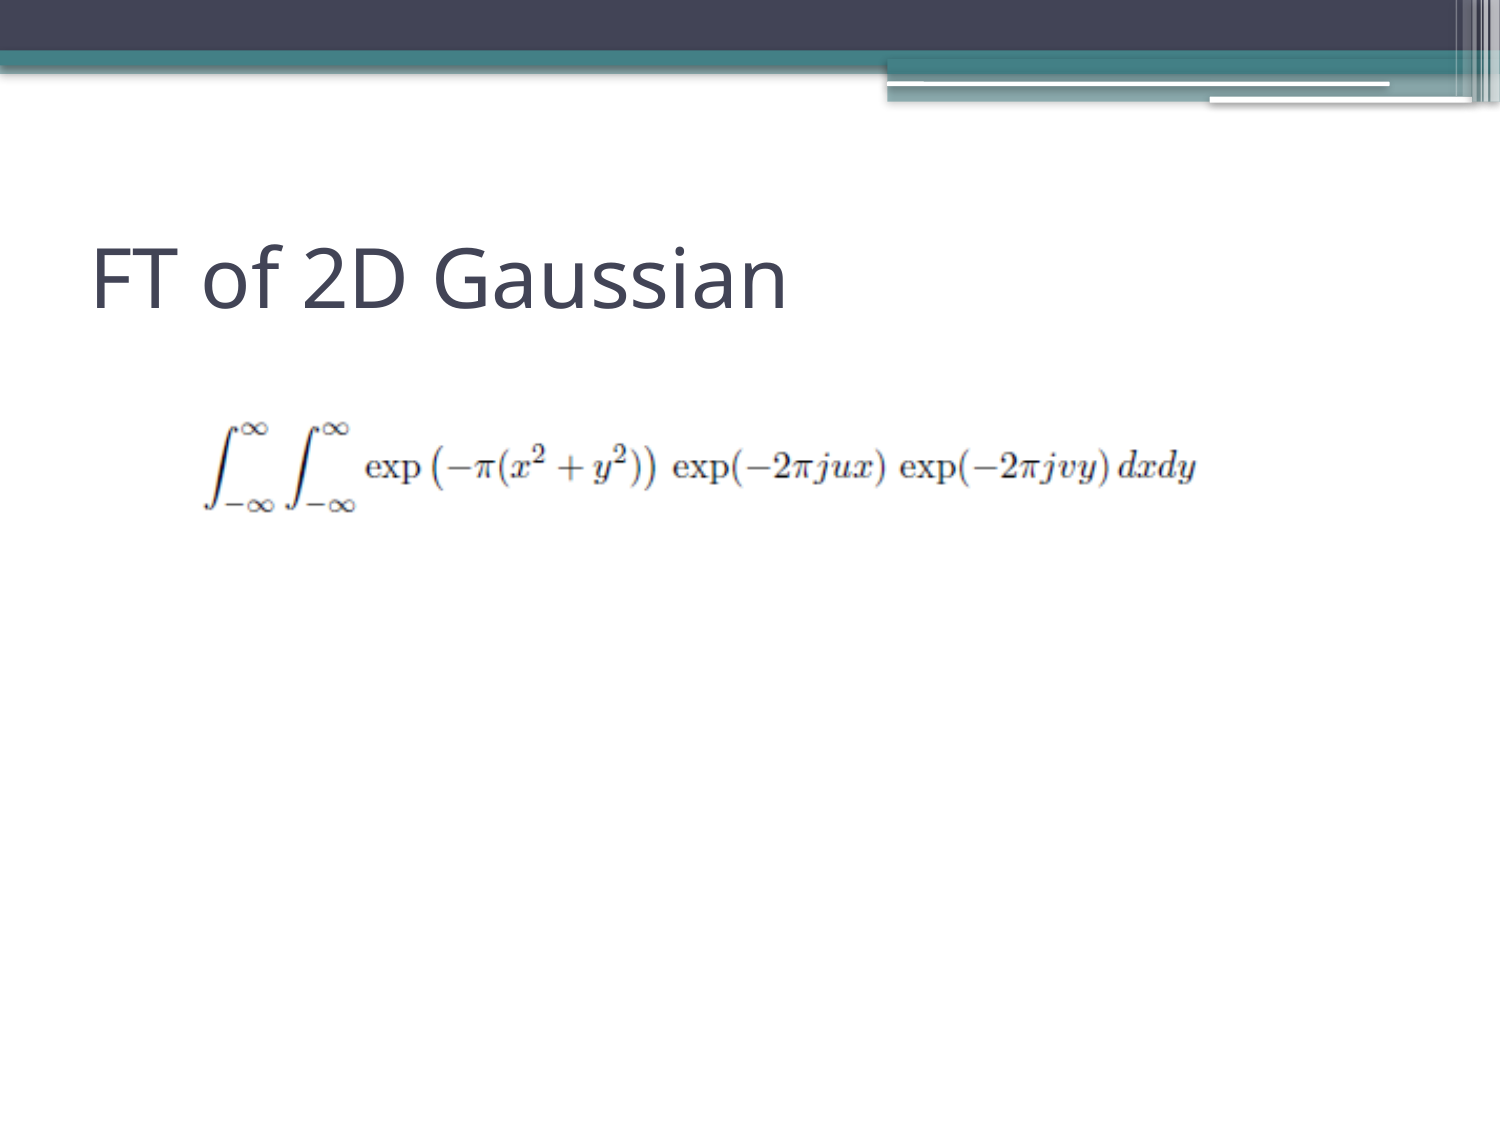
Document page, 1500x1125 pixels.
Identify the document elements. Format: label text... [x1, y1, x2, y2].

title FT of 2D Gaussian [75, 187, 1425, 363]
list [187, 399, 1263, 532]
